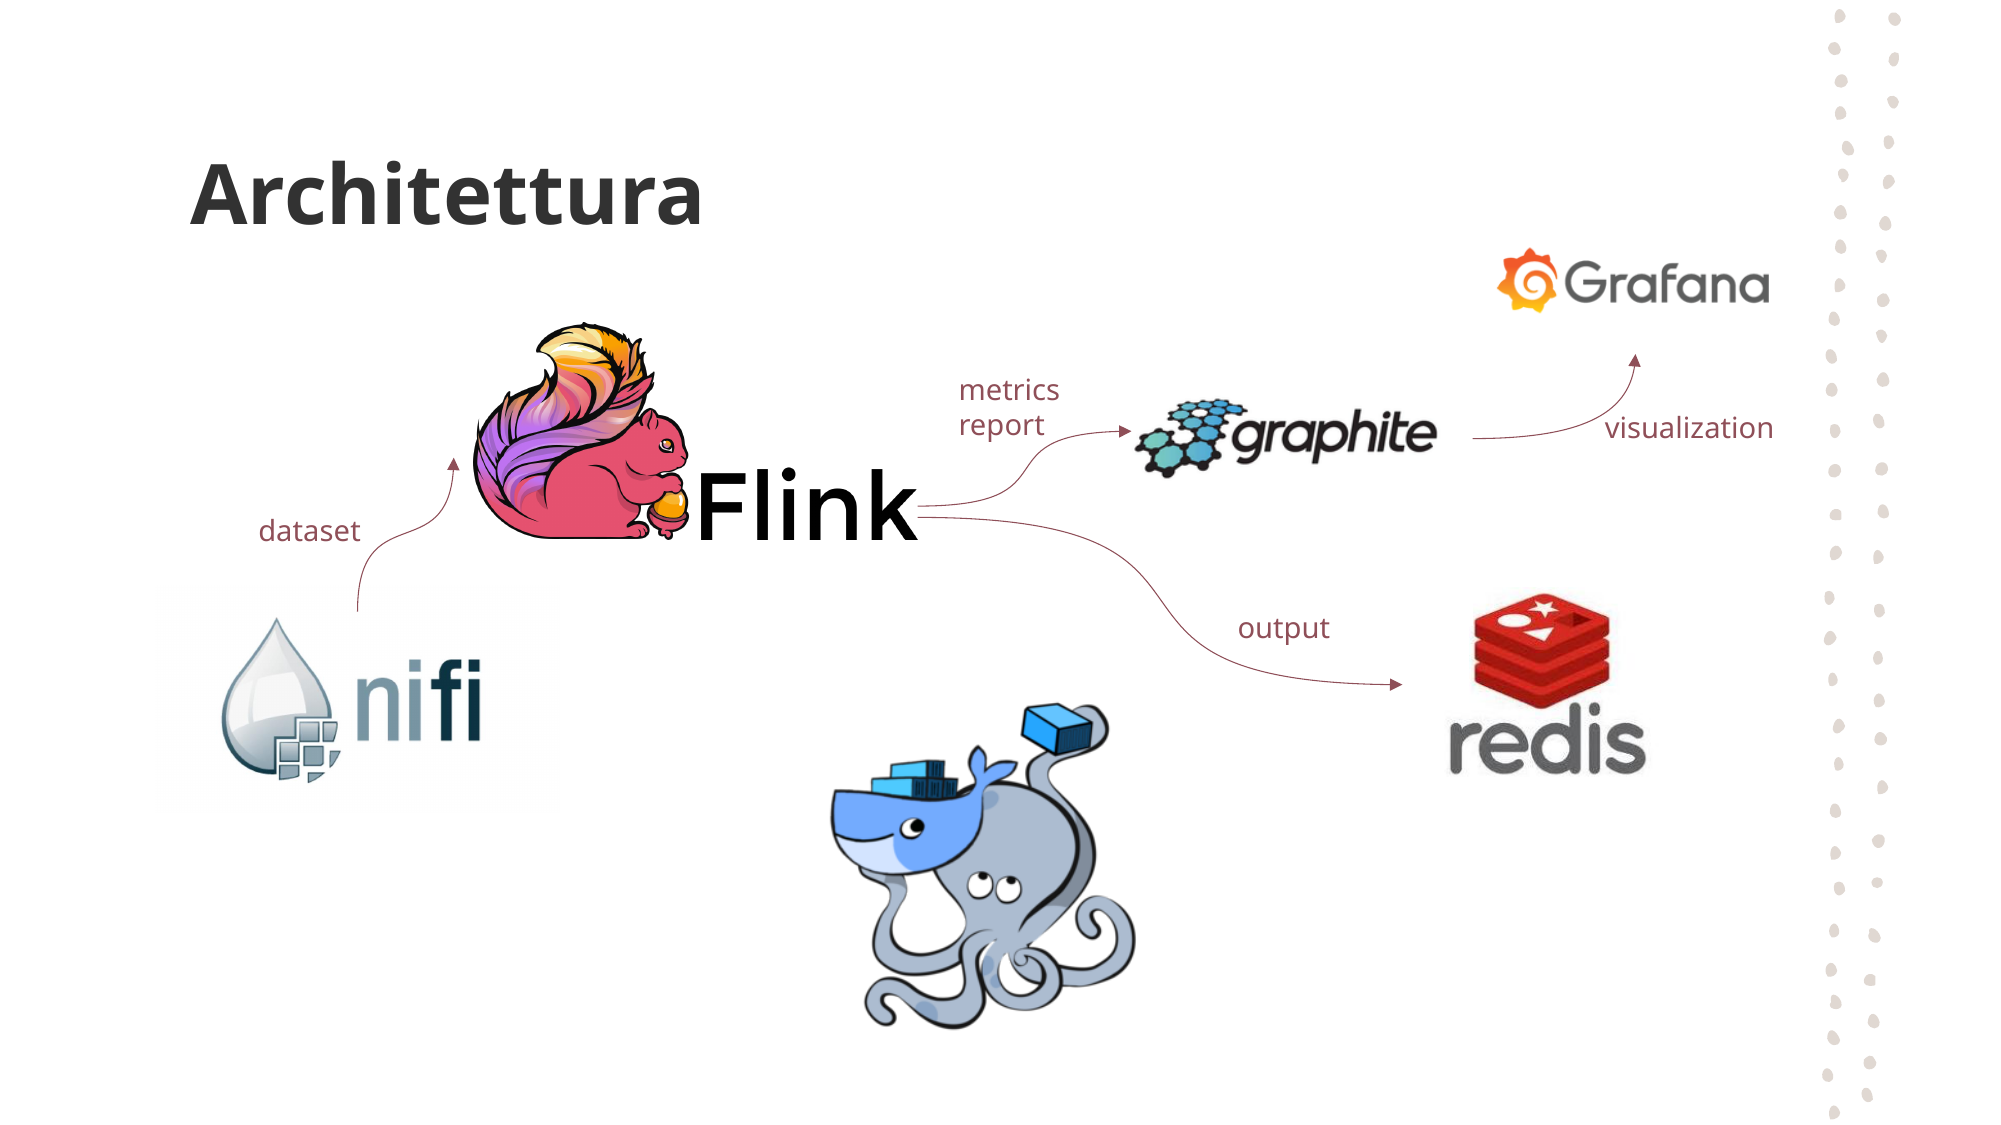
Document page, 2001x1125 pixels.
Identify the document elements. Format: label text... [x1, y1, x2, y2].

picture [473, 322, 918, 540]
text_box dataset [243, 505, 328, 556]
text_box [328, 486, 483, 583]
text_box metrics report [943, 363, 1098, 431]
title Architettura [175, 82, 1756, 300]
picture [1098, 209, 1799, 793]
text_box visualization [1590, 401, 1799, 452]
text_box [917, 517, 1403, 685]
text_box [917, 431, 1132, 507]
picture [155, 584, 560, 813]
picture [726, 611, 1240, 1124]
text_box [1472, 354, 1636, 439]
